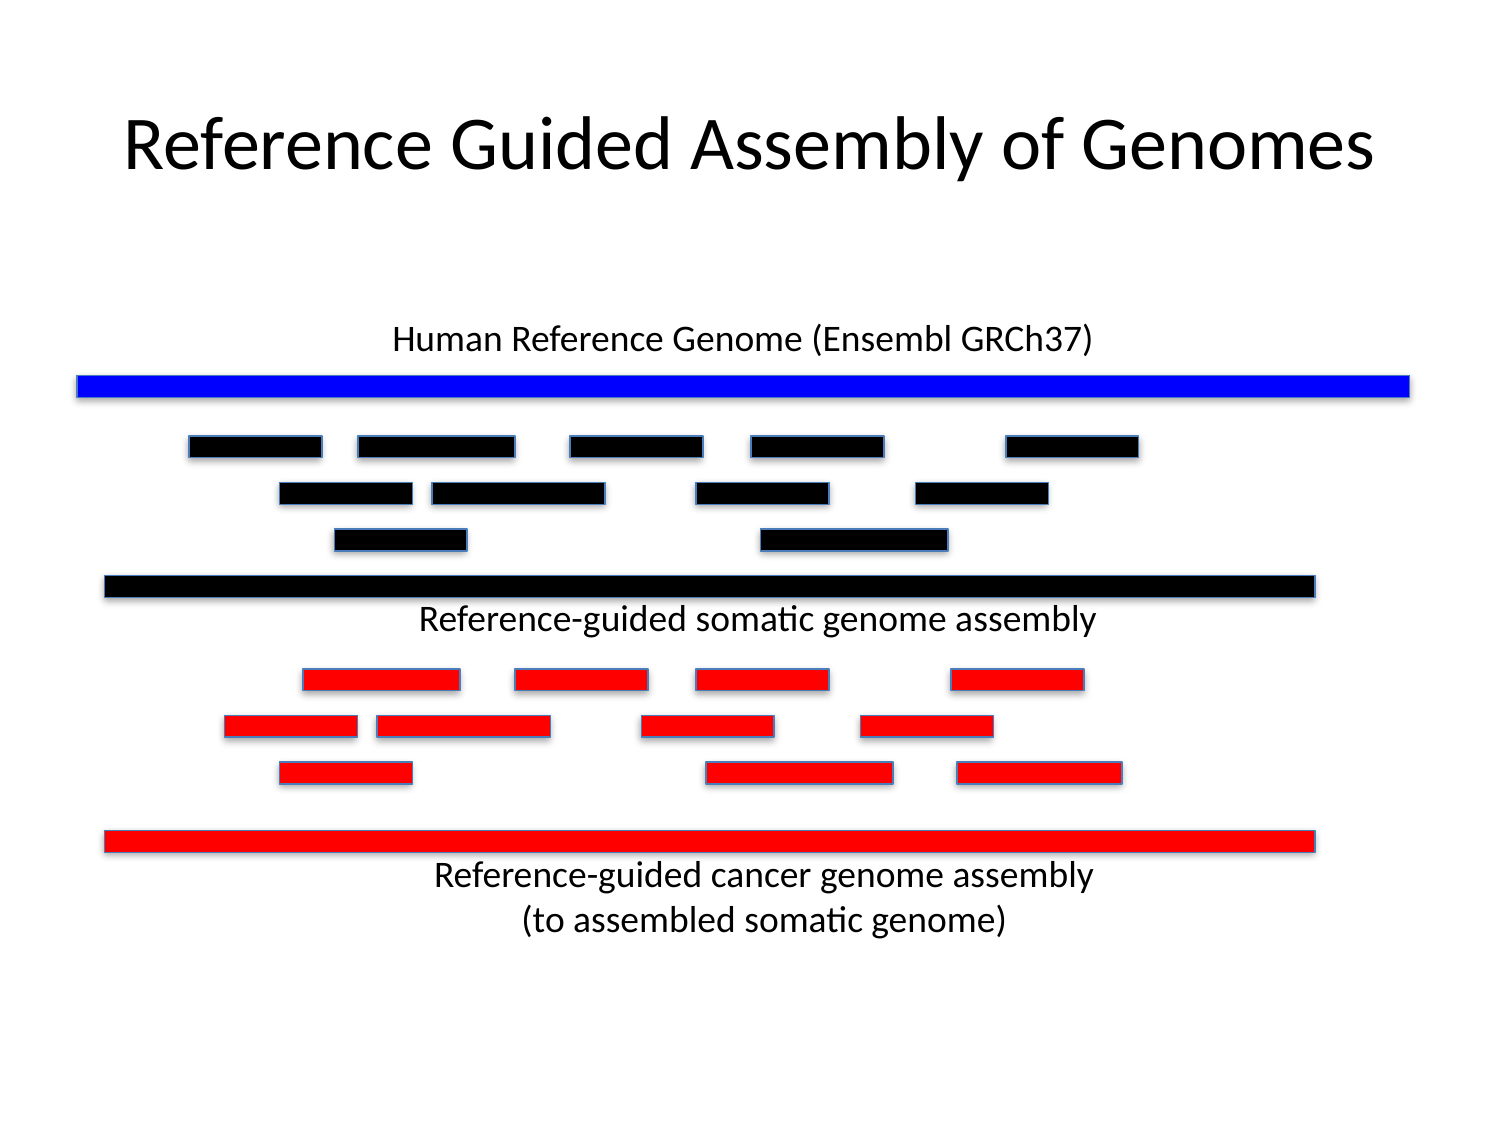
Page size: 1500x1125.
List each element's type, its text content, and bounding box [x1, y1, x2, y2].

text_box [224, 715, 358, 738]
text_box [279, 482, 413, 505]
text_box [569, 435, 704, 458]
text_box [1005, 435, 1139, 458]
text_box [956, 761, 1123, 785]
text_box [431, 482, 606, 505]
title Reference Guided Assembly of Genomes [75, 45, 1425, 233]
text_box [104, 575, 1316, 598]
text_box [695, 482, 830, 505]
text_box [357, 435, 516, 458]
text_box [750, 435, 885, 458]
text_box Reference-guided somatic genome assembly [404, 586, 1113, 647]
text_box [950, 668, 1085, 691]
text_box [334, 528, 468, 552]
text_box [641, 715, 775, 738]
text_box [188, 435, 323, 458]
text_box [514, 668, 649, 691]
text_box [76, 375, 1410, 398]
text_box [302, 668, 461, 691]
text_box [376, 715, 551, 738]
text_box [695, 668, 830, 691]
text_box [104, 830, 1316, 853]
text_box Reference-guided cancer genome assembly (to assembled somatic genome) [419, 842, 1110, 948]
text_box [705, 761, 894, 785]
text_box [915, 482, 1049, 505]
text_box [760, 528, 949, 552]
text_box Human Reference Genome (Ensembl GRCh37) [377, 306, 1110, 367]
text_box [860, 715, 994, 738]
text_box [279, 761, 413, 785]
